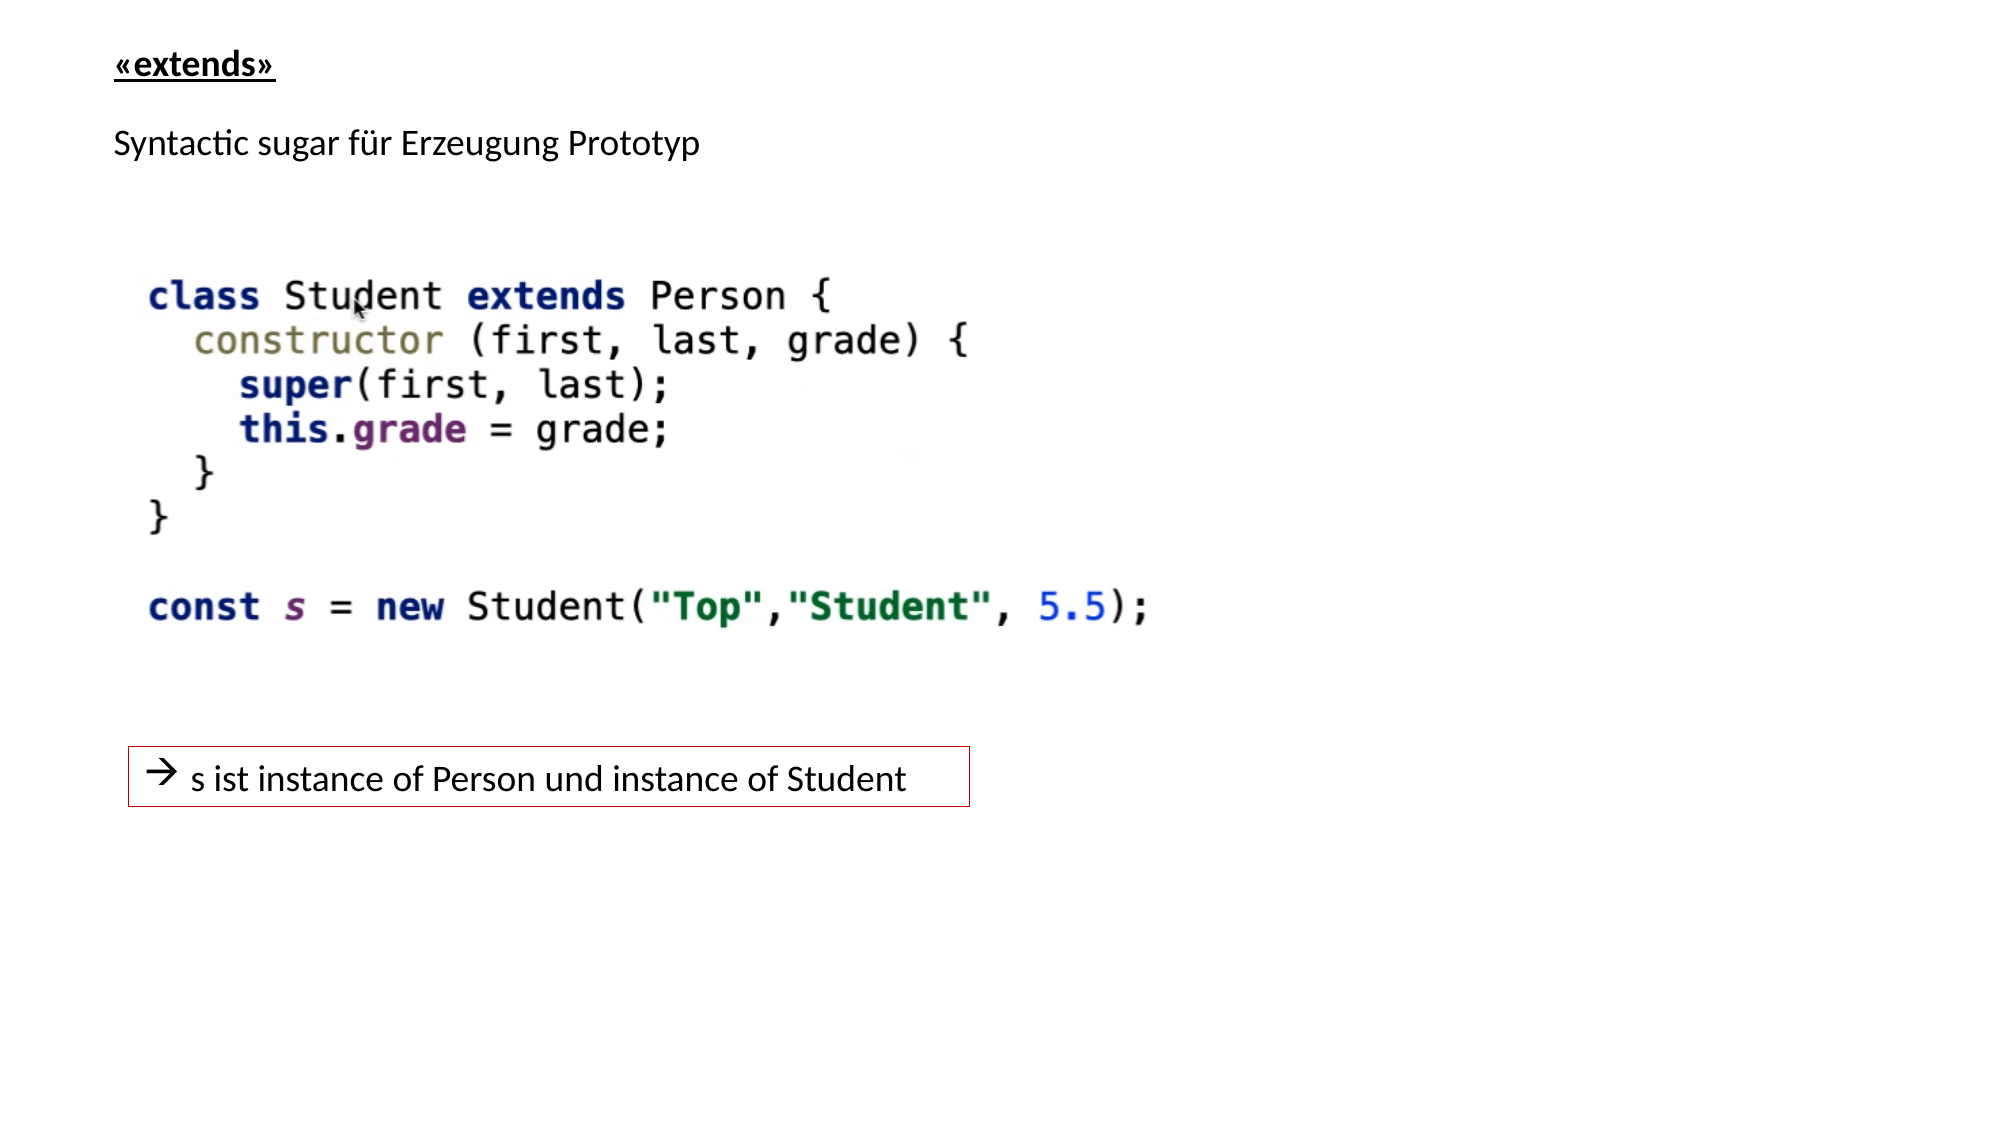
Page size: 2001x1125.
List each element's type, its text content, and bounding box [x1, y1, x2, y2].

text_box s ist instance of Person und instance of Student [128, 746, 970, 807]
text_box «extends» [98, 31, 1107, 92]
text_box Syntactic sugar für Erzeugung Prototyp [98, 110, 1107, 171]
picture [128, 262, 1158, 656]
